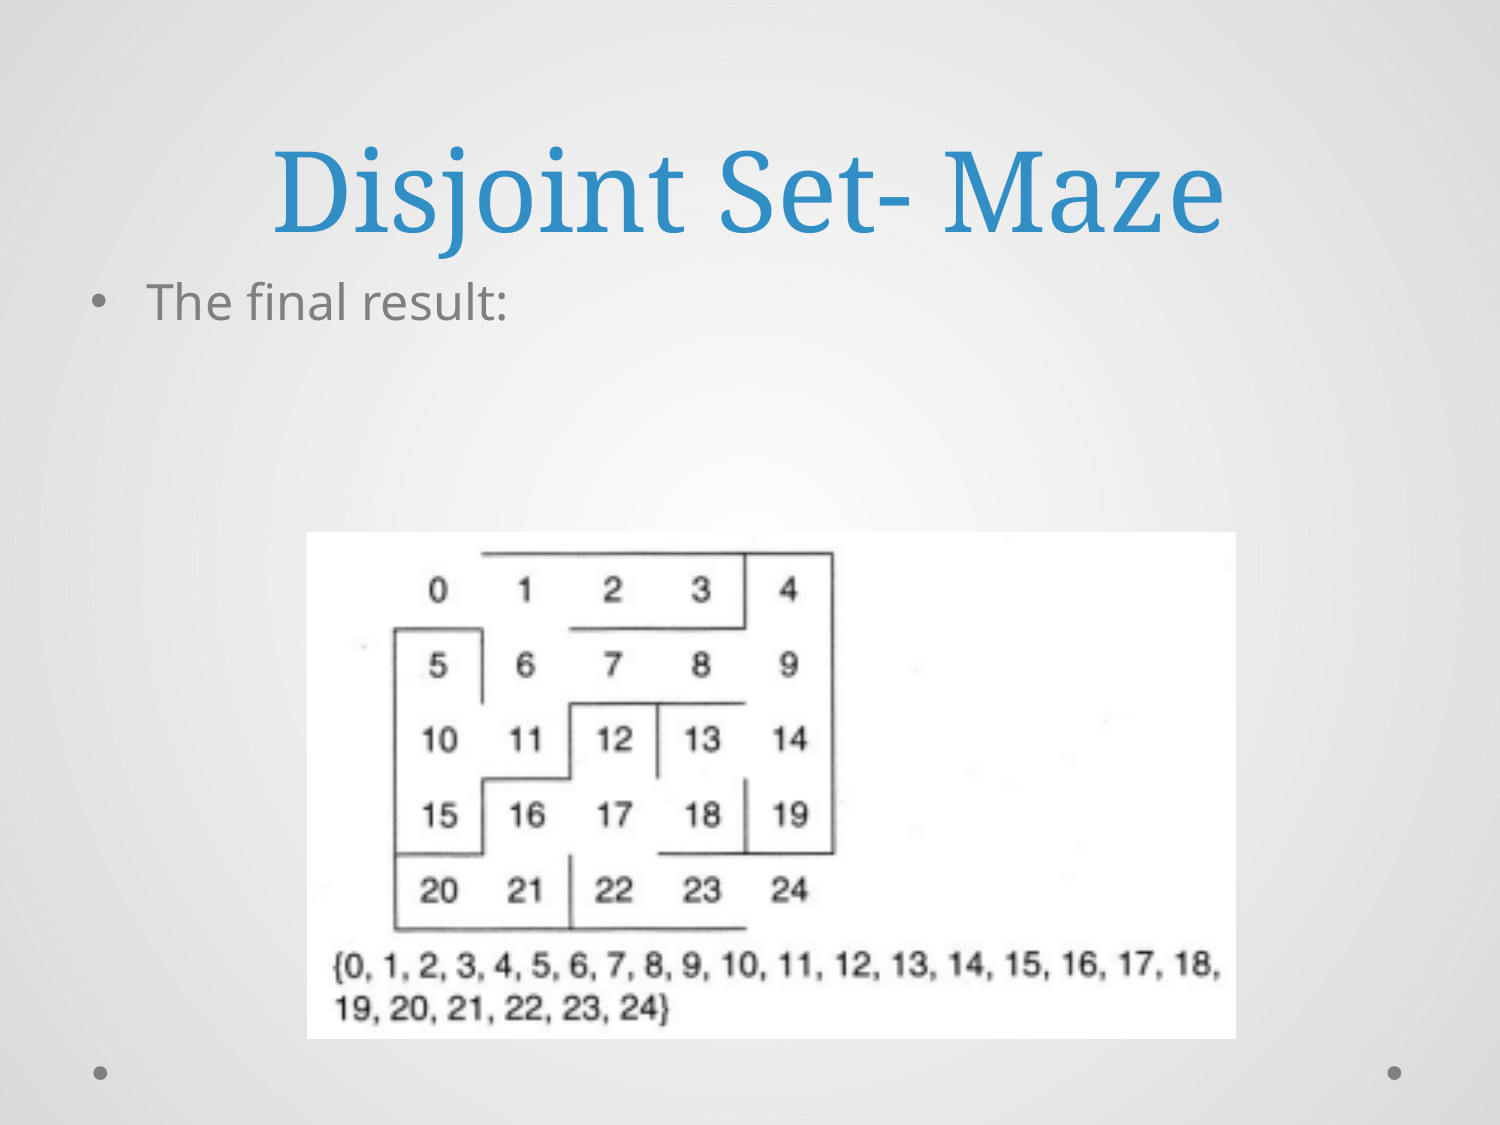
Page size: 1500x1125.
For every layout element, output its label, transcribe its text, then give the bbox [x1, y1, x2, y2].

picture [306, 532, 1237, 1039]
title Disjoint Set- Maze [75, 0, 1425, 262]
list The final result: [75, 262, 1425, 1005]
